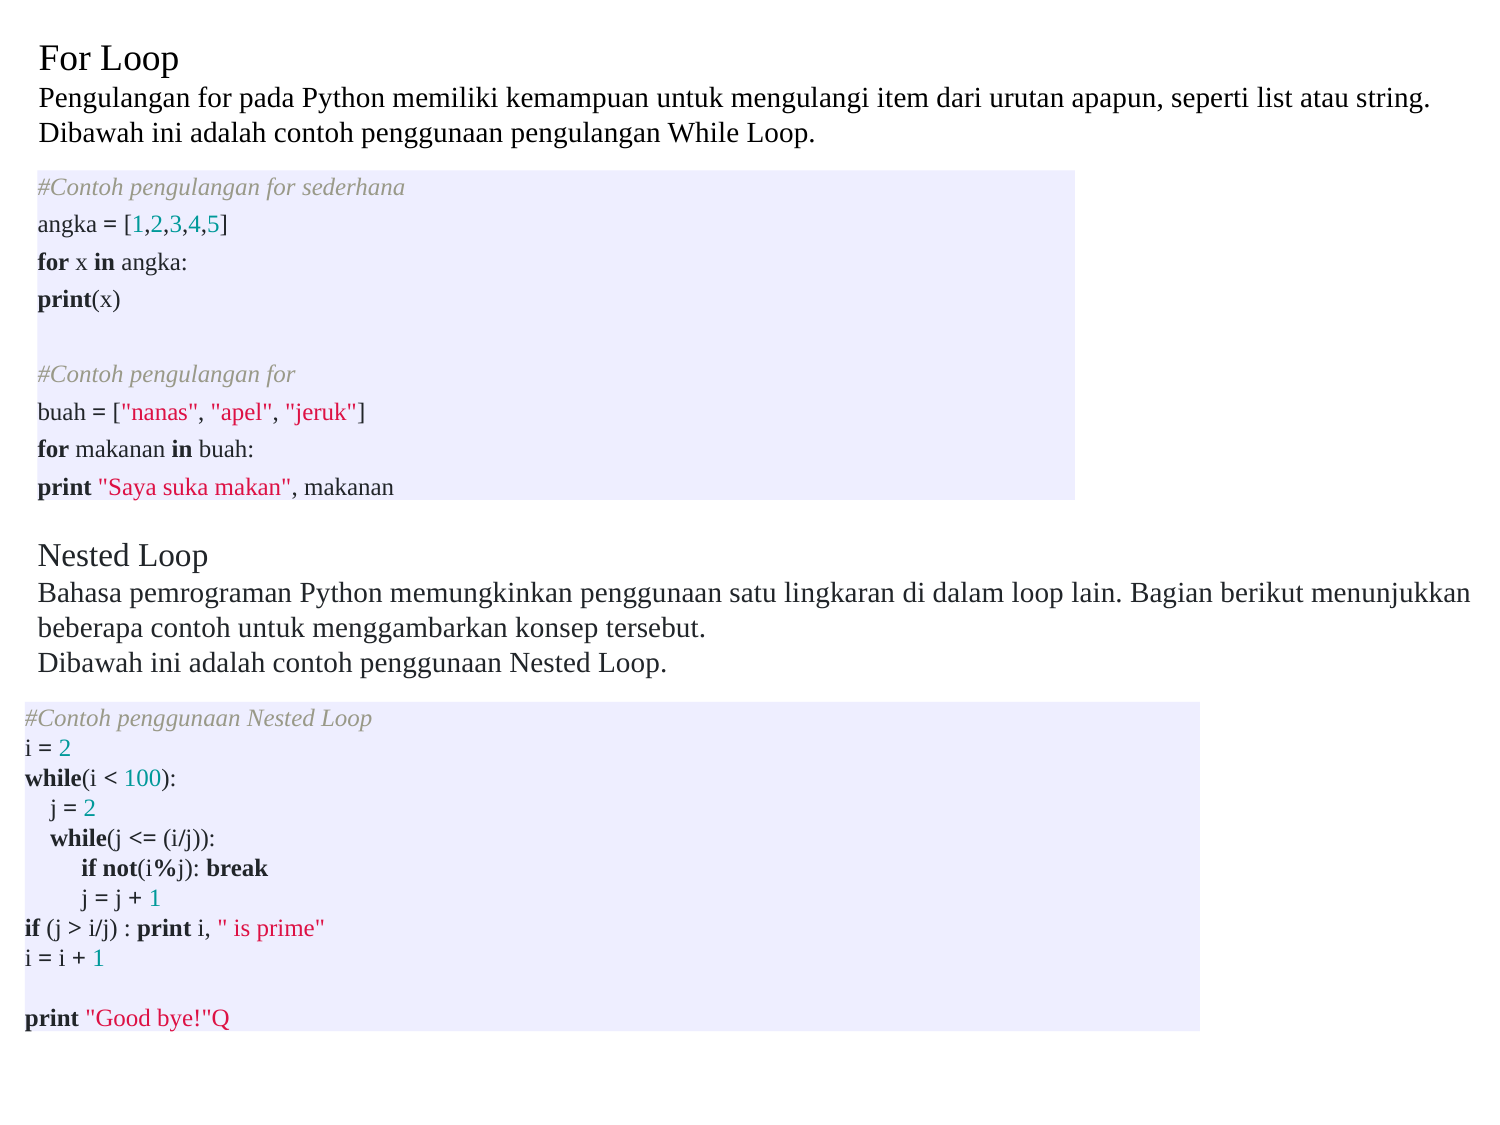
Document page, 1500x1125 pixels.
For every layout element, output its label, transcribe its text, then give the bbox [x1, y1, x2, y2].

text_box For Loop Pengulangan for pada Python memiliki kemampuan untuk mengulangi item dari urutan apapun, seperti list atau string. Dibawah ini adalah contoh penggunaan pengulangan While Loop. [38, 25, 1433, 156]
text_box #Contoh penggunaan Nested Loop i = 2 while(i < 100): j = 2 while(j <= (i/j)): if not(i%j): break j = j + 1 if (j > i/j) : print i, " is prime" i = i + 1 print "Good bye!"Q [24, 701, 1200, 1032]
text_box Nested Loop Bahasa pemrograman Python memungkinkan penggunaan satu lingkaran di dalam loop lain. Bagian berikut menunjukkan beberapa contoh untuk menggambarkan konsep tersebut. Dibawah ini adalah contoh penggunaan Nested Loop. [37, 525, 1475, 686]
text_box #Contoh pengulangan for sederhana angka = [1,2,3,4,5] for x in angka: print(x) #Contoh pengulangan for buah = ["nanas", "apel", "jeruk"] for makanan in buah: print "Saya suka makan", makanan [37, 170, 1075, 500]
